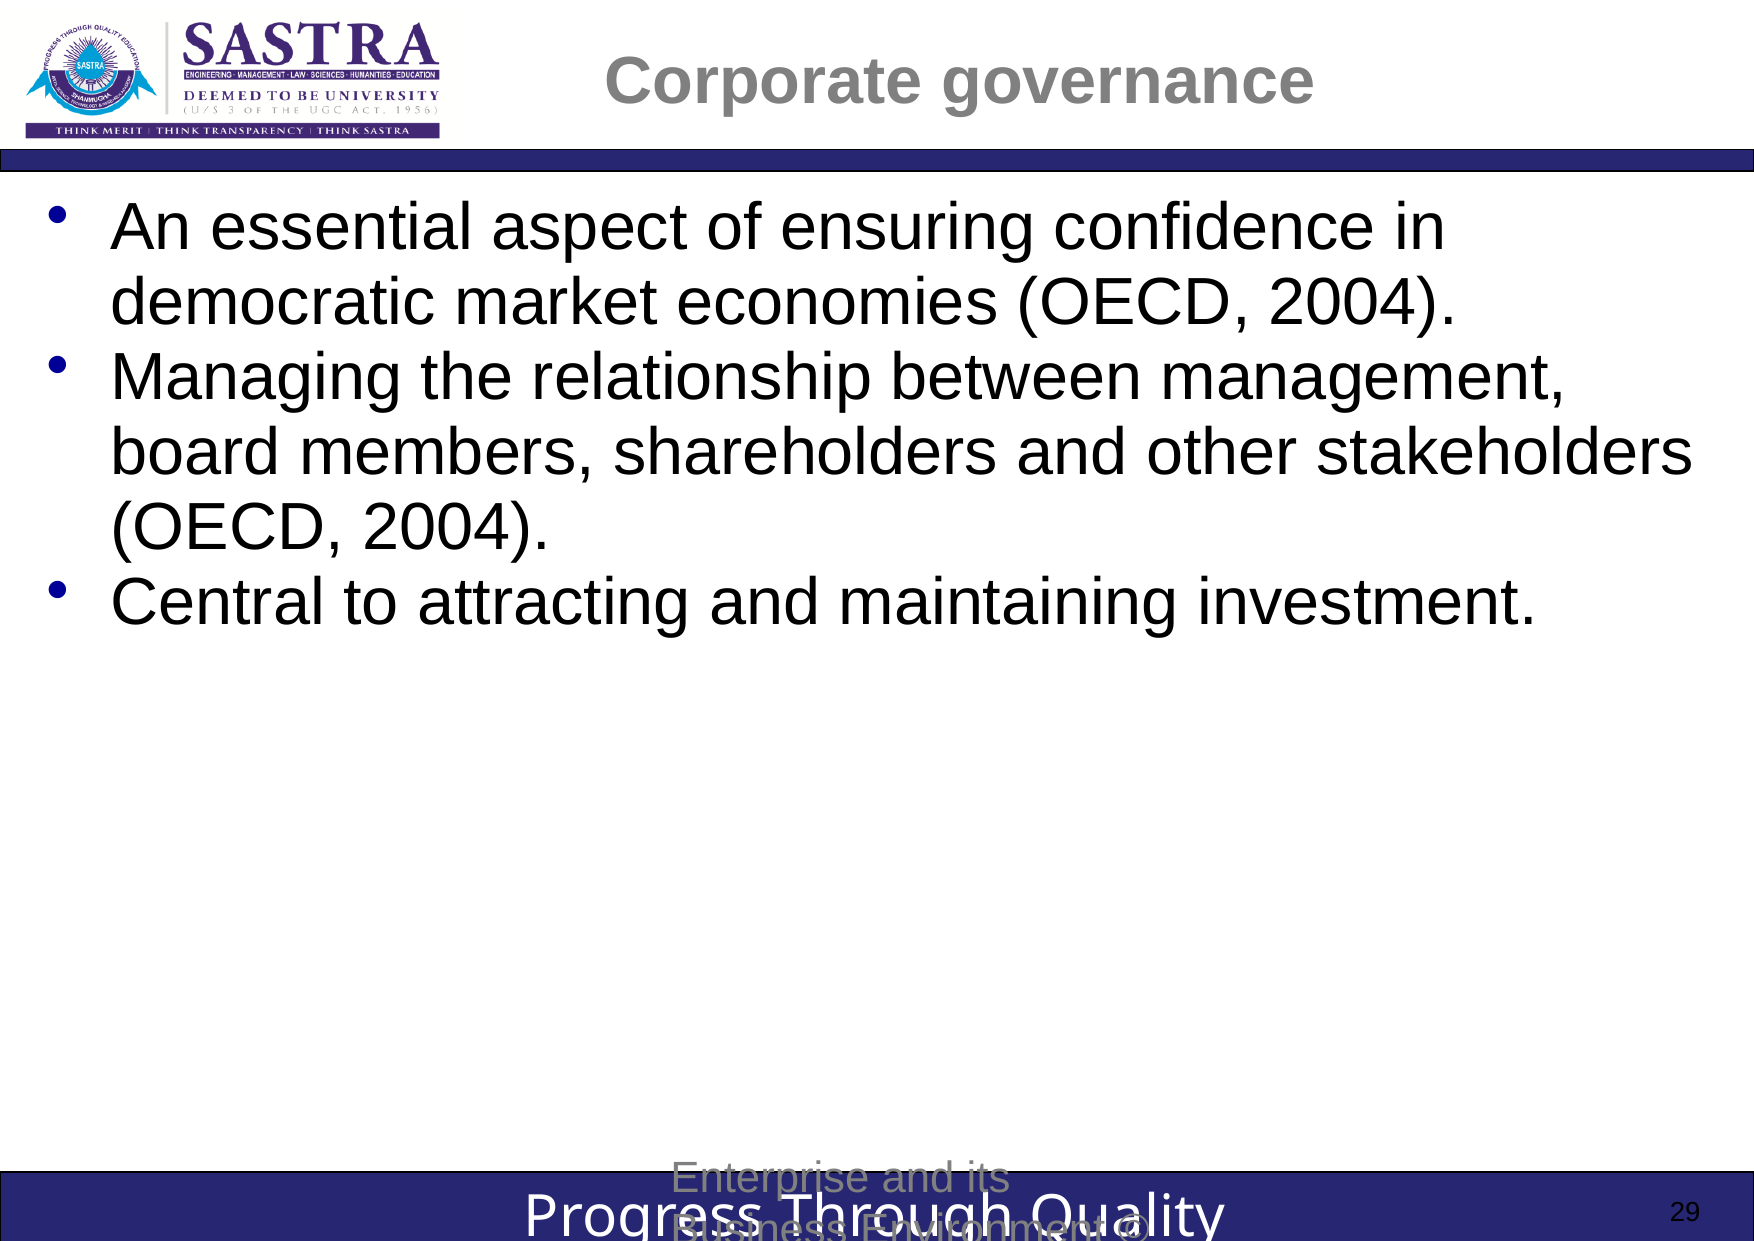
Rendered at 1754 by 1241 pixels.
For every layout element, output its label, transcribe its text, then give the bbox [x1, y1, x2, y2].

slide_number 29 [1307, 1184, 1718, 1237]
footer Enterprise and its Business Environment © Goodfellow Publishers 2016 [655, 1141, 1180, 1241]
title Corporate governance [456, 28, 1502, 127]
list An essential aspect of ensuring confidence in democratic market economies (OECD, 2004). Managing the relationship between management, board members, shareholders and other stakeholders (OECD, 2004). Central to attracting and maintaining investment. [29, 179, 1725, 1137]
picture [0, 13, 465, 146]
